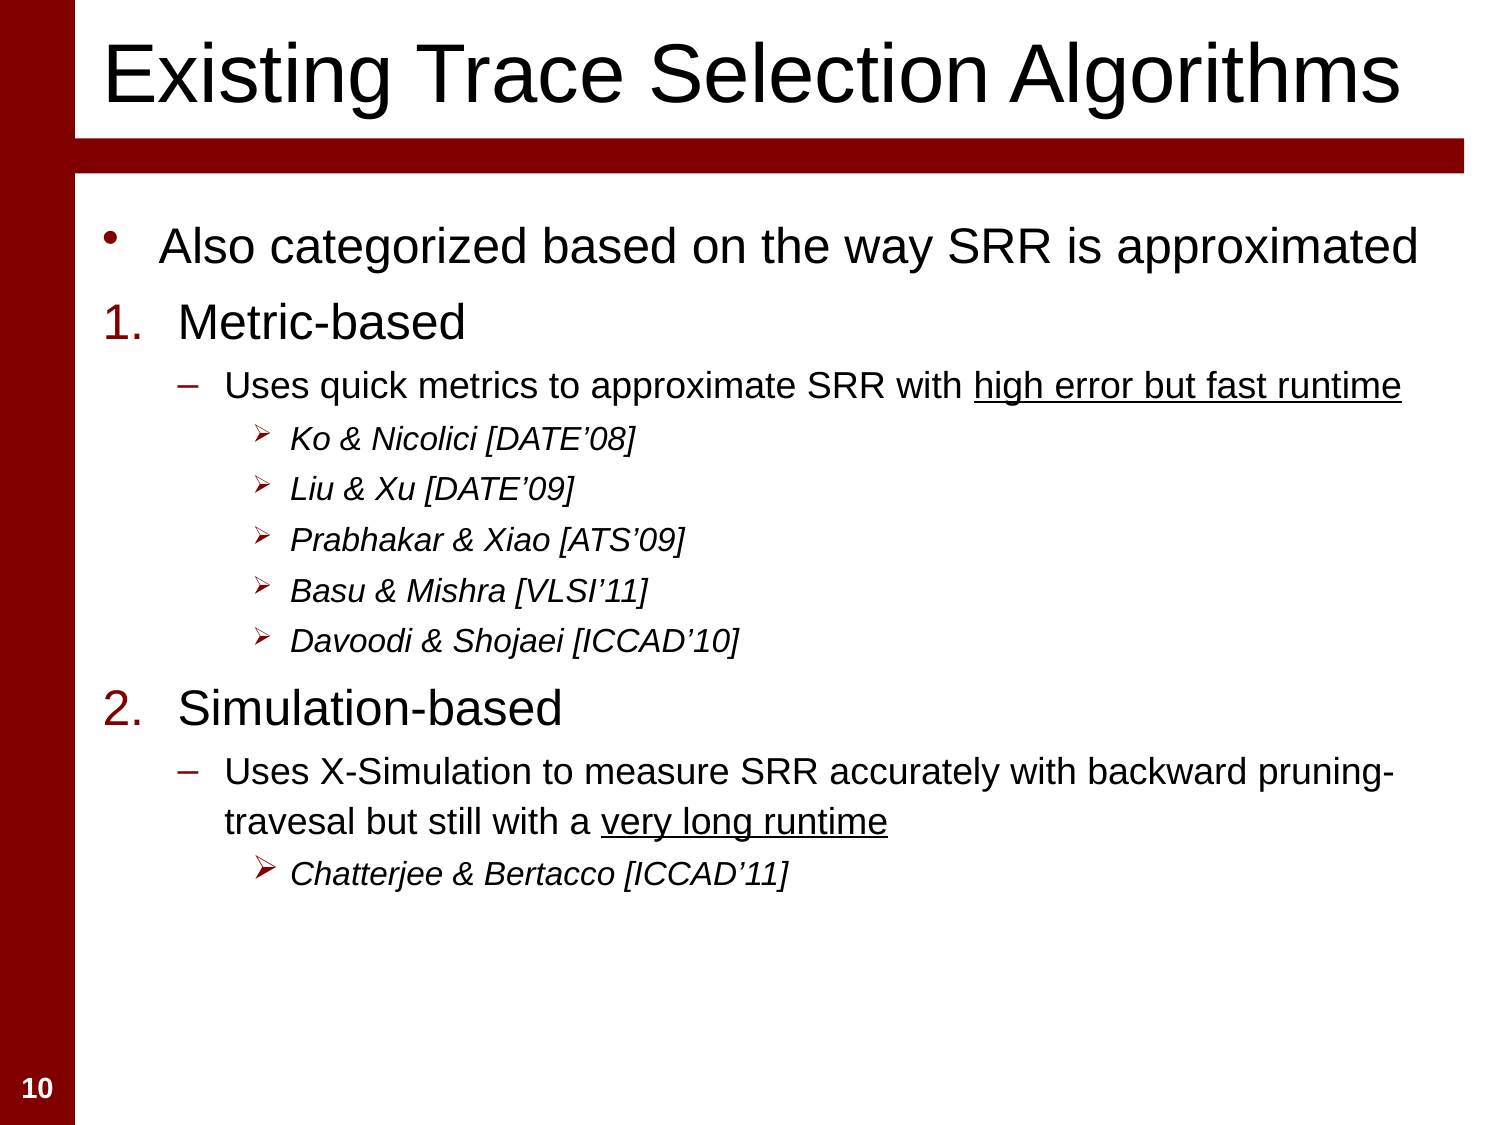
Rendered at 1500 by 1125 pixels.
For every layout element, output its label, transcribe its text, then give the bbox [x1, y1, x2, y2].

list Also categorized based on the way SRR is approximated Metric-based Uses quick metrics to approximate SRR with high error but fast runtime Ko & Nicolici [DATE’08] Liu & Xu [DATE’09] Prabhakar & Xiao [ATS’09] Basu & Mishra [VLSI’11] Davoodi & Shojaei [ICCAD’10] Simulation-based Uses X-Simulation to measure SRR accurately with backward pruning-travesal but still with a very long runtime Chatterjee & Bertacco [ICCAD’11] [87, 199, 1463, 1076]
title Existing Trace Selection Algorithms [87, 0, 1463, 151]
